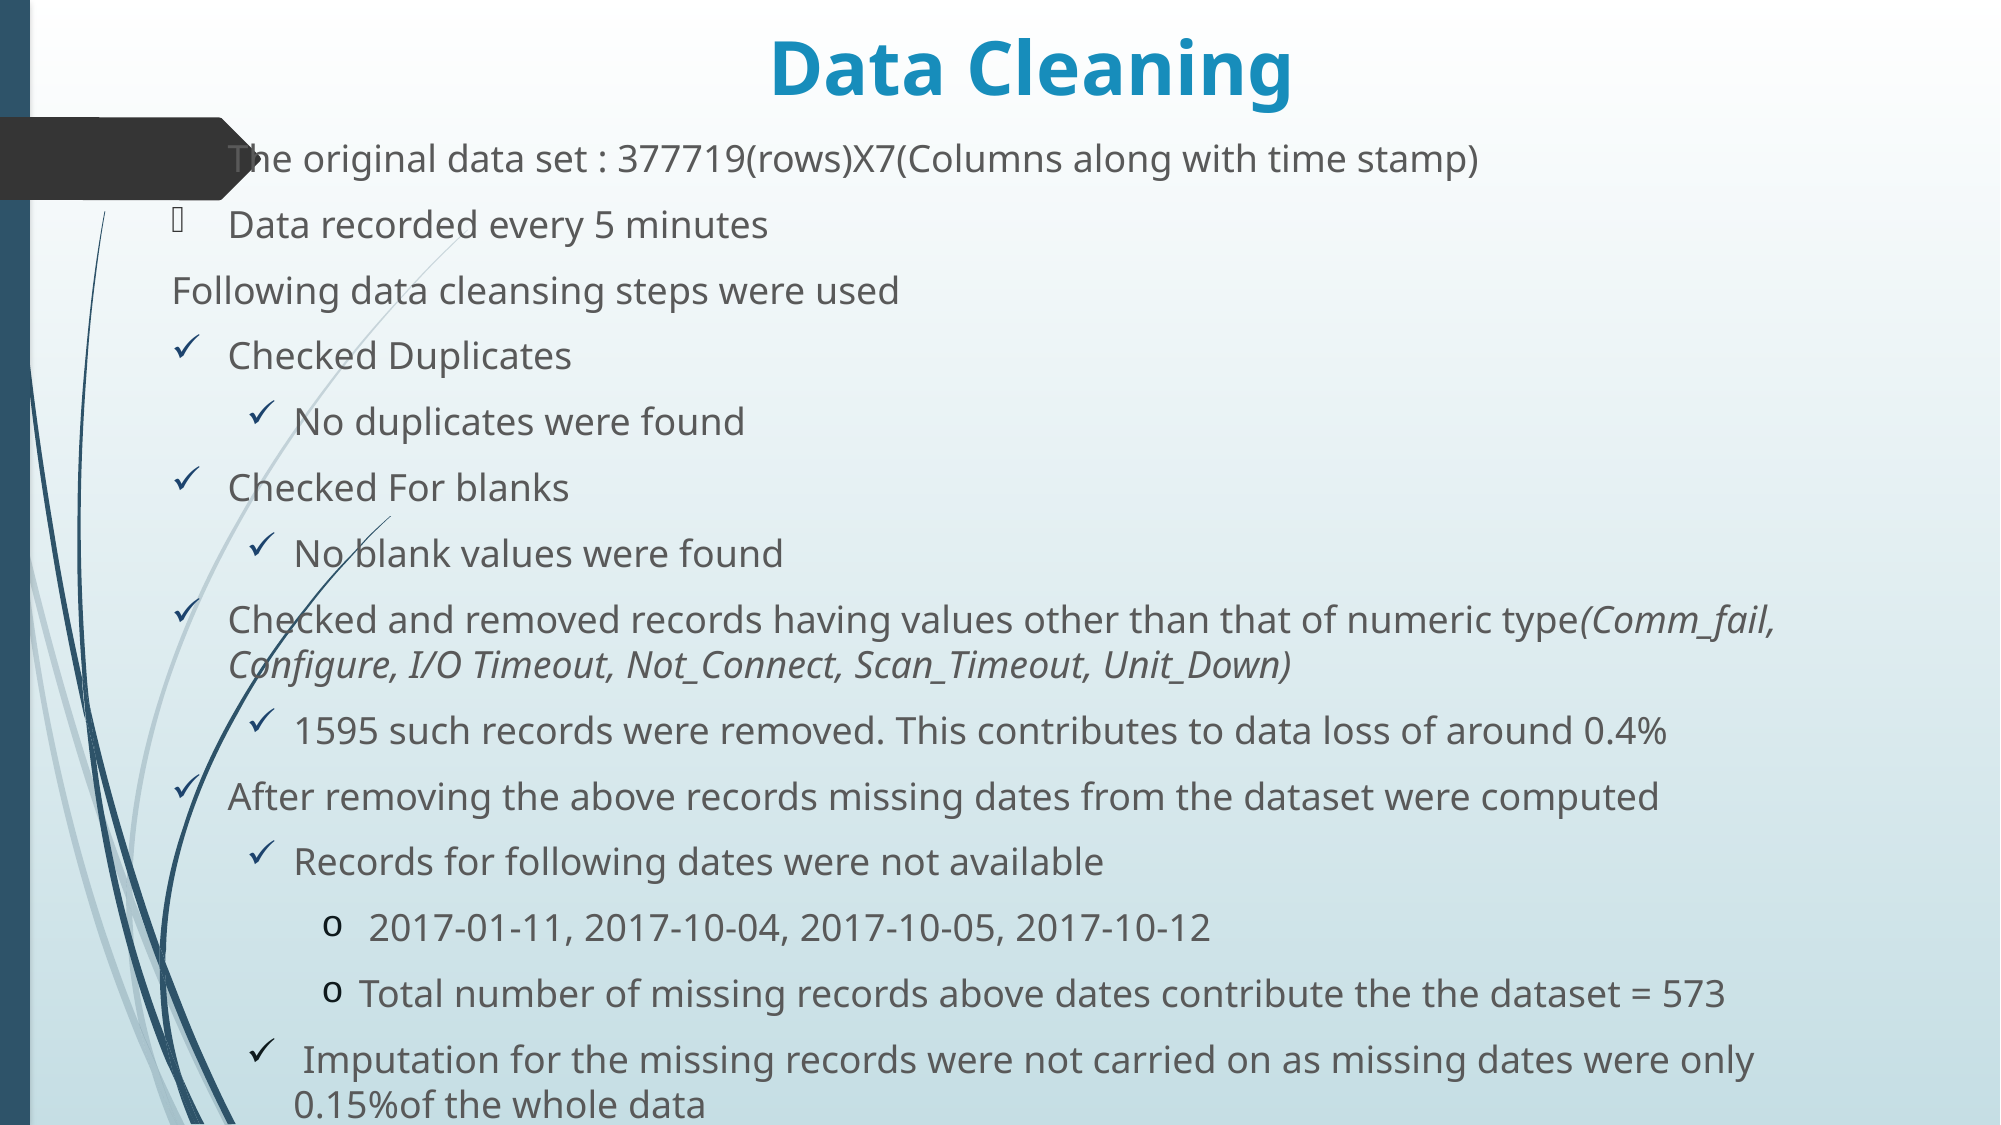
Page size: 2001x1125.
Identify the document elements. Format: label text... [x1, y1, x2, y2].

title Data Cleaning [176, 12, 1888, 127]
list The original data set : 377719(rows)X7(Columns along with time stamp) Data recorded every 5 minutes Following data cleansing steps were used Checked Duplicates No duplicates were found Checked For blanks No blank values were found Checked and removed records having values other than that of numeric type(Comm_fail, Configure, I/O Timeout, Not_Connect, Scan_Timeout, Unit_Down) 1595 such records were removed. This contributes to data loss of around 0.4% After removing the above records missing dates from the dataset were computed Records for following dates were not available 2017-01-11, 2017-10-04, 2017-10-05, 2017-10-12 Total number of missing records above dates contribute the the dataset = 573 Imputation for the missing records were not carried on as missing dates were only 0.15%of the whole data All the above steps were carried out using python’s Pandas package Final cleaned dataset consist of 376124 records [156, 127, 1908, 970]
